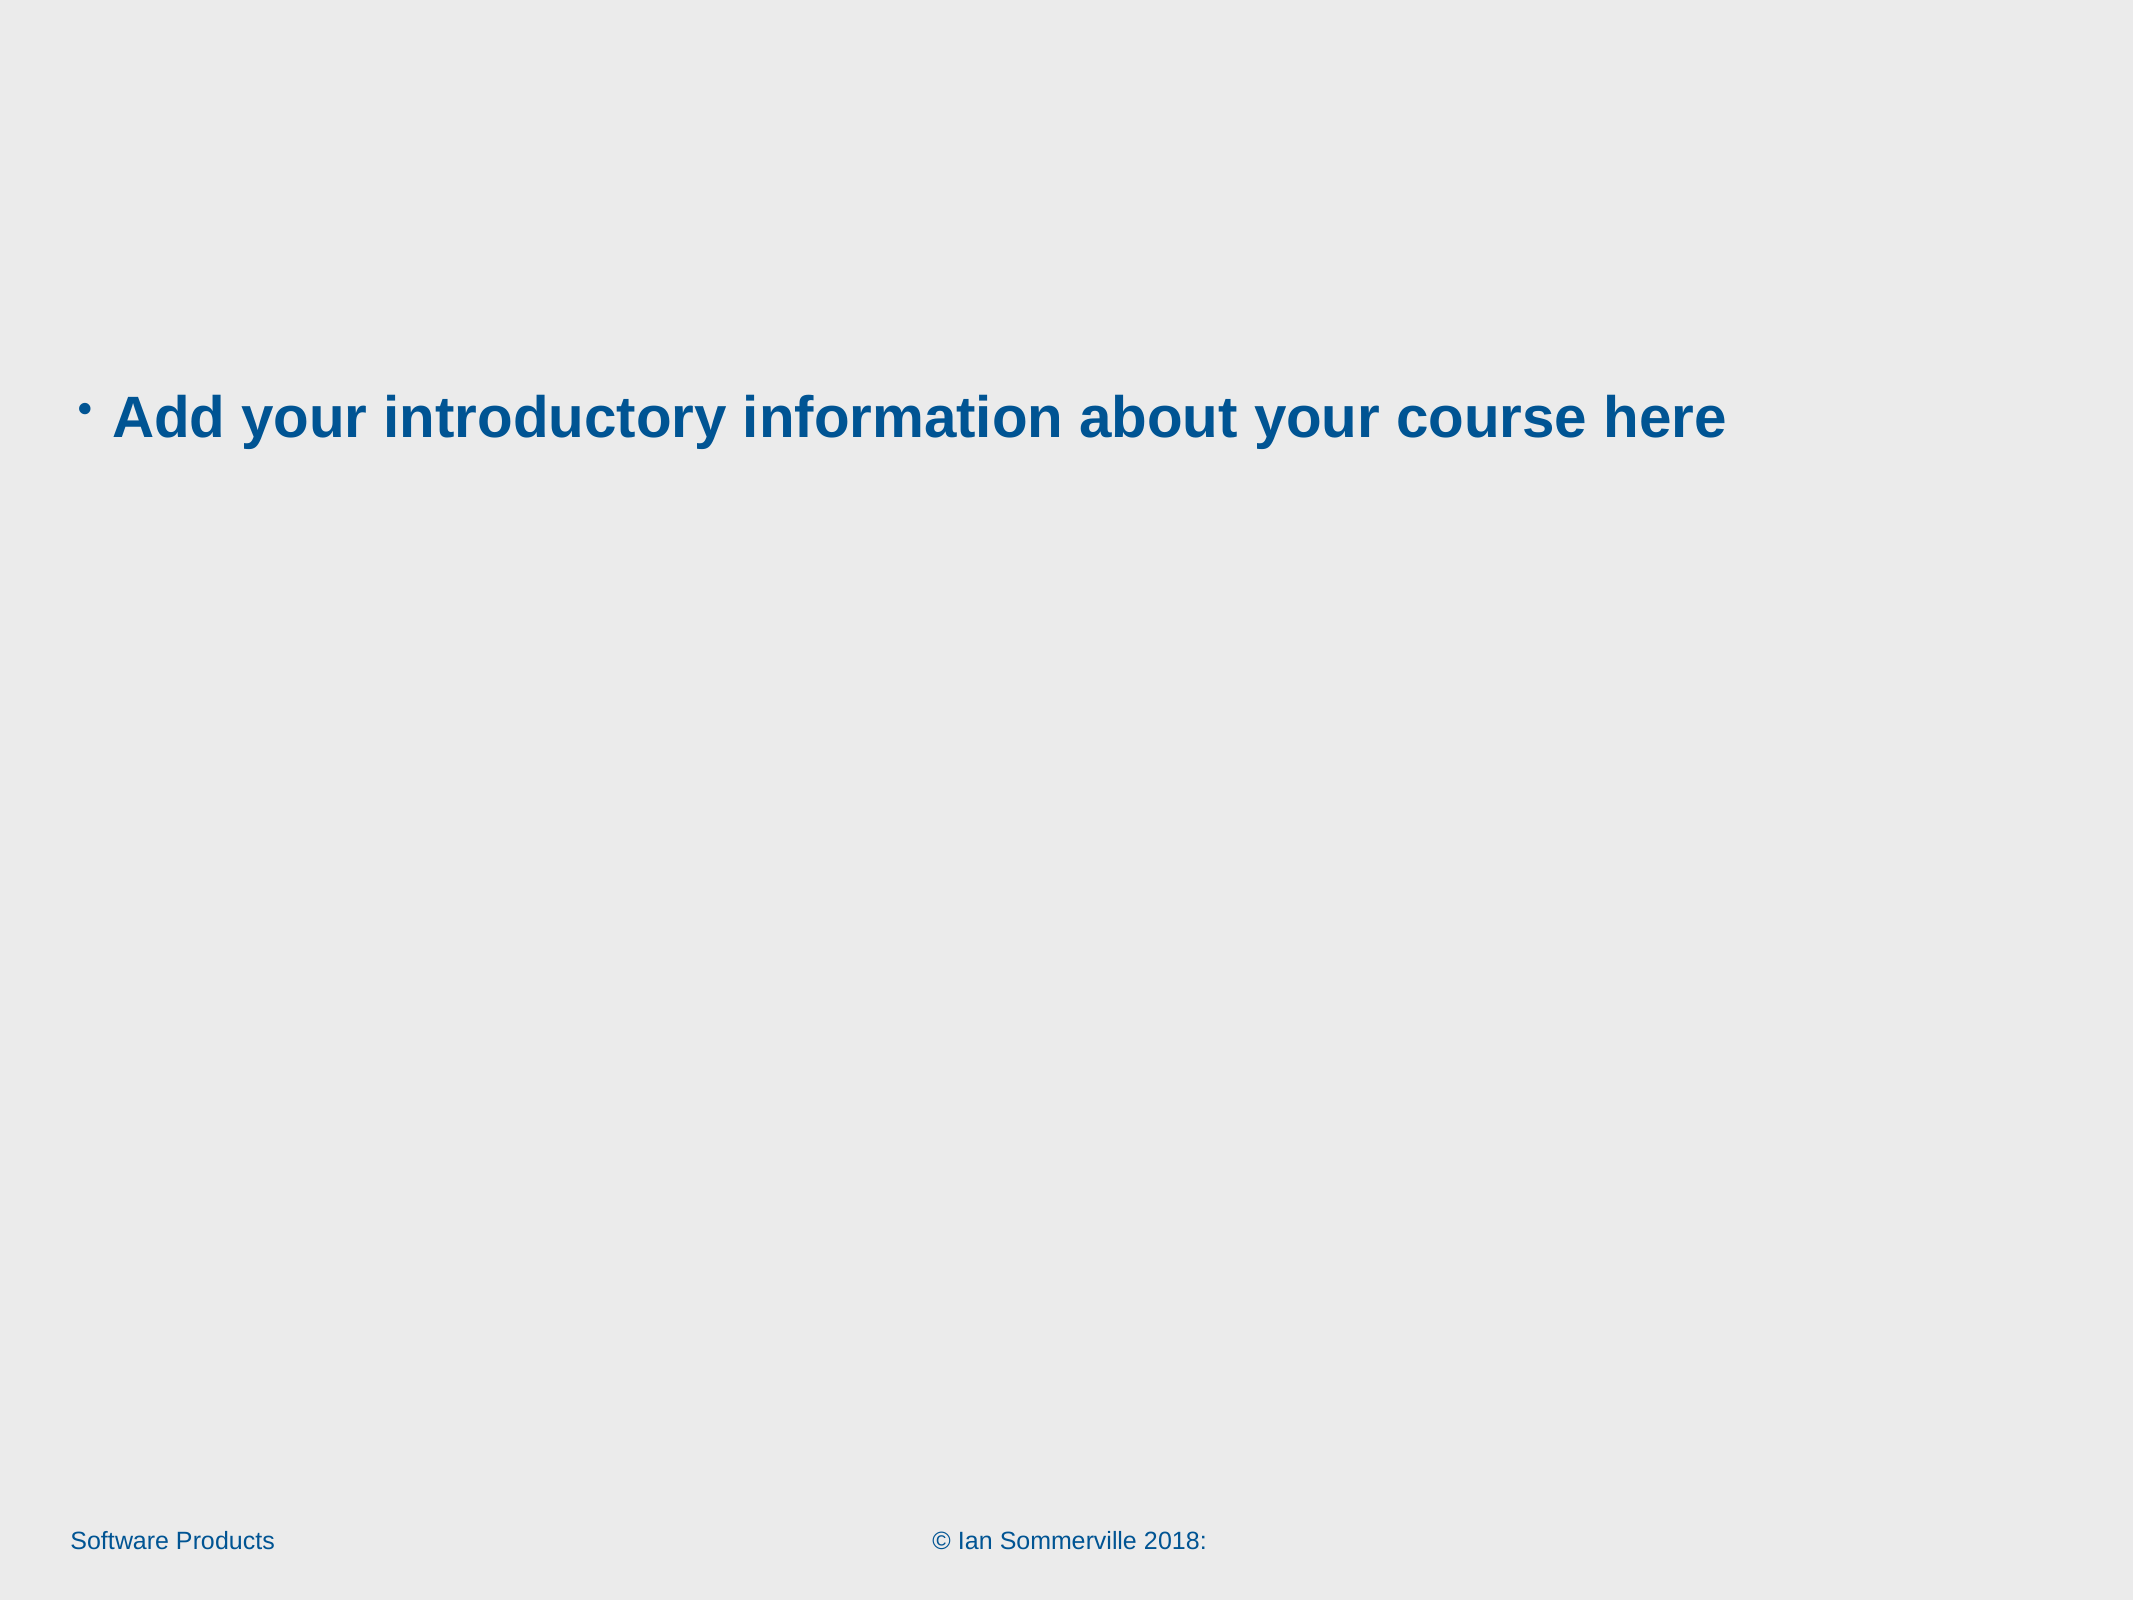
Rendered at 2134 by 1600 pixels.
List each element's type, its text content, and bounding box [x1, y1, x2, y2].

list Add your introductory information about your course here [68, 370, 2016, 1454]
